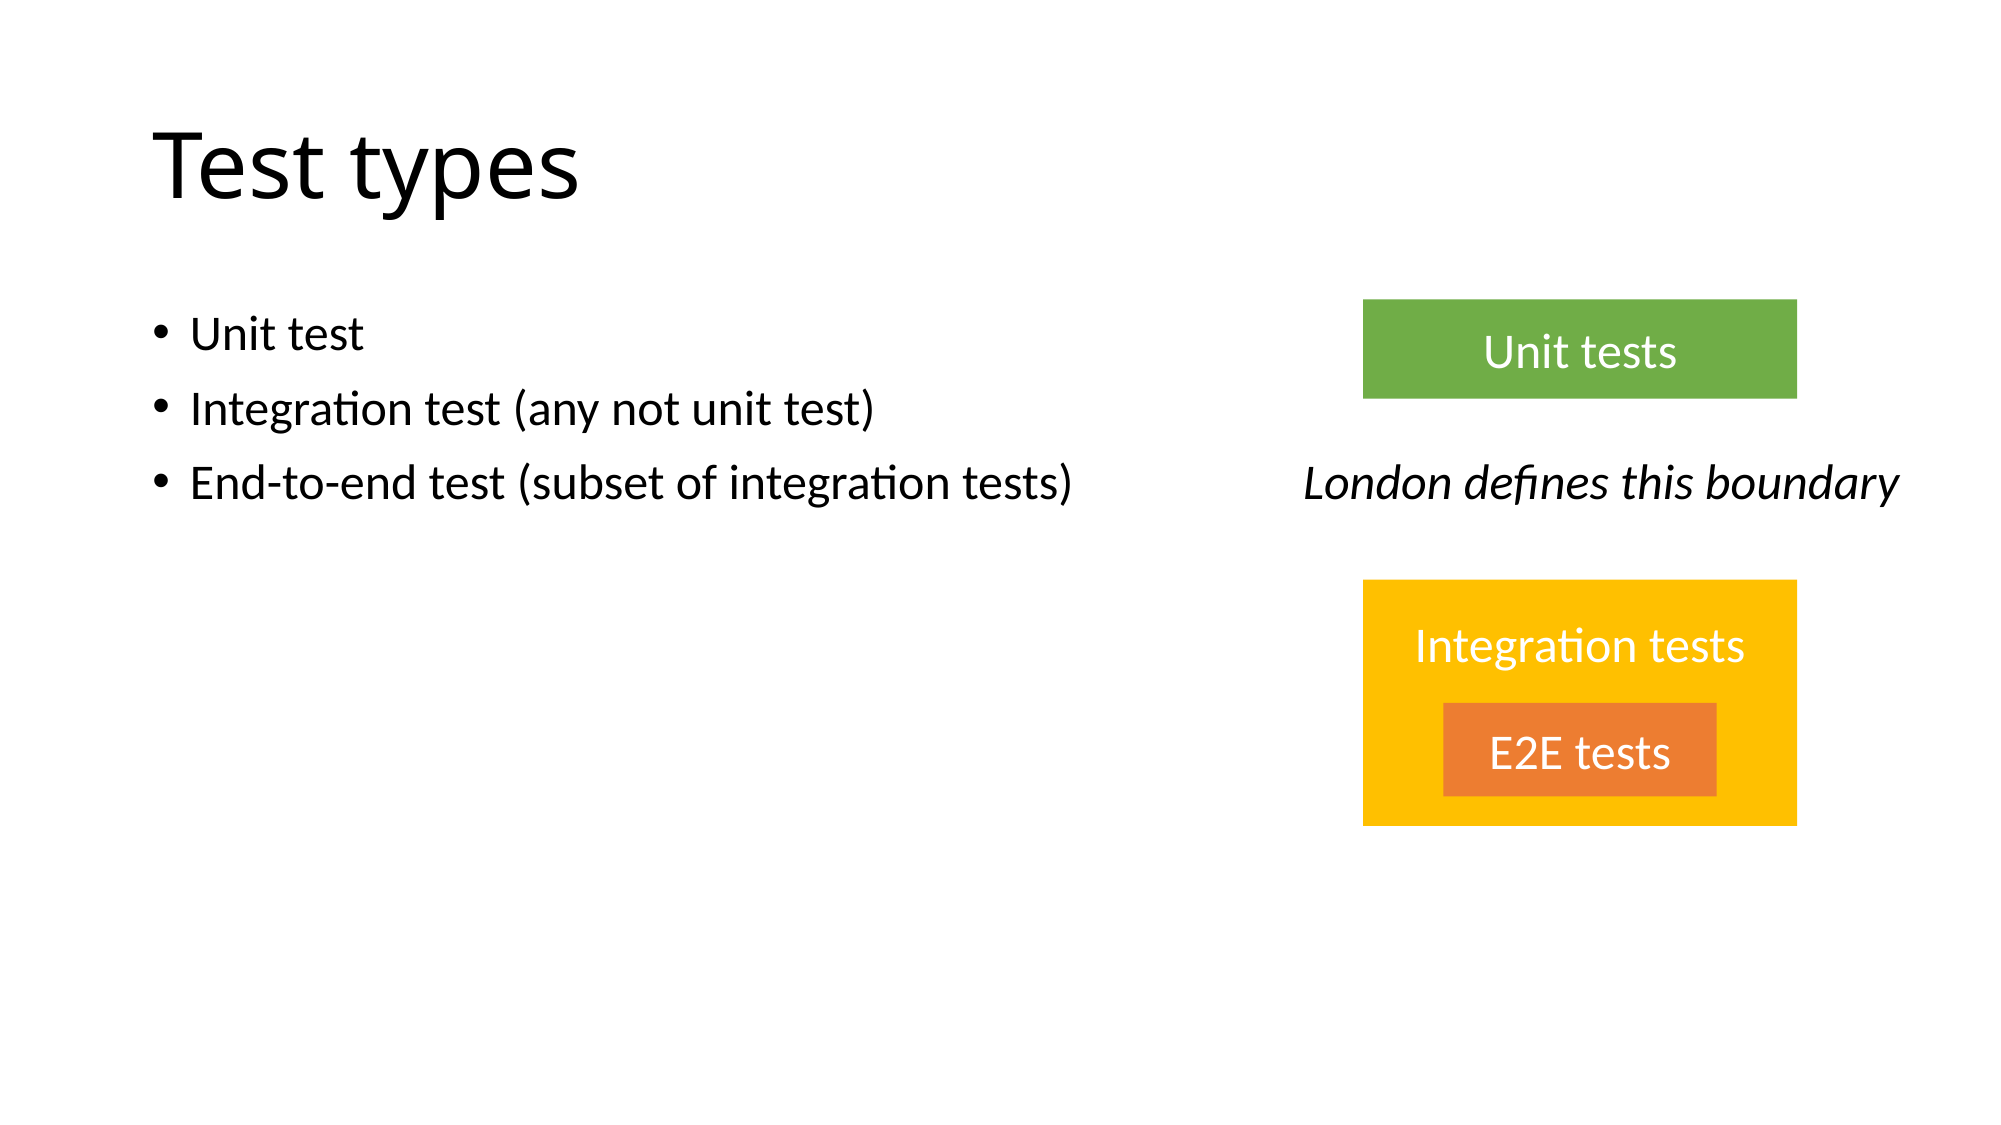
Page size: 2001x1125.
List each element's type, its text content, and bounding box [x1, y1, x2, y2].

text_box Unit tests [1362, 298, 1798, 400]
list Unit test Integration test (any not unit test) End-to-end test (subset of integration tests) [137, 299, 1863, 1014]
text_box London defines this boundary [1288, 442, 1915, 517]
text_box Integration tests [1363, 579, 1798, 826]
title Test types [137, 59, 1863, 278]
text_box E2E tests [1442, 702, 1718, 797]
